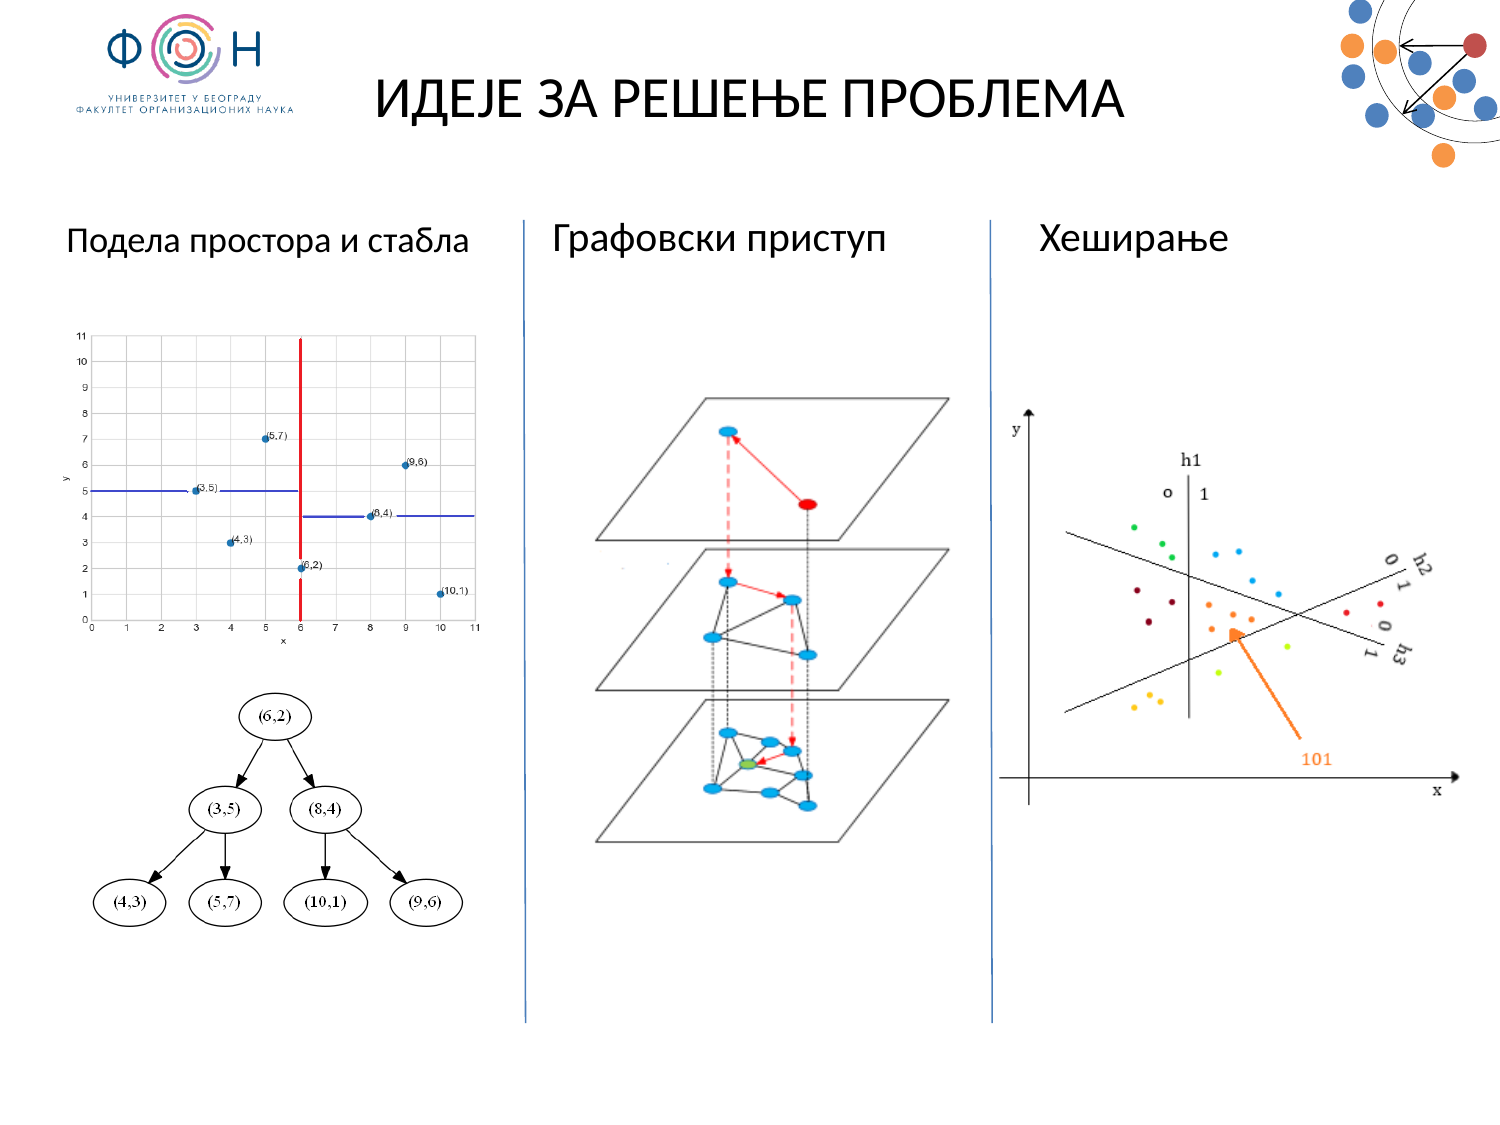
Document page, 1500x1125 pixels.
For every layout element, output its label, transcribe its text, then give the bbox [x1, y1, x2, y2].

picture [993, 396, 1468, 810]
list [560, 381, 985, 891]
picture [76, 14, 293, 45]
title ИДЕЈЕ ЗА РЕШЕЊЕ ПРОБЛЕМА [75, 45, 1425, 143]
text_box [1024, 268, 1497, 1005]
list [29, 291, 518, 660]
text_box Хеширање [1024, 172, 1497, 268]
picture [88, 688, 467, 931]
list Подела простора и стабла [51, 172, 524, 268]
list Графовски приступ [537, 172, 1010, 268]
